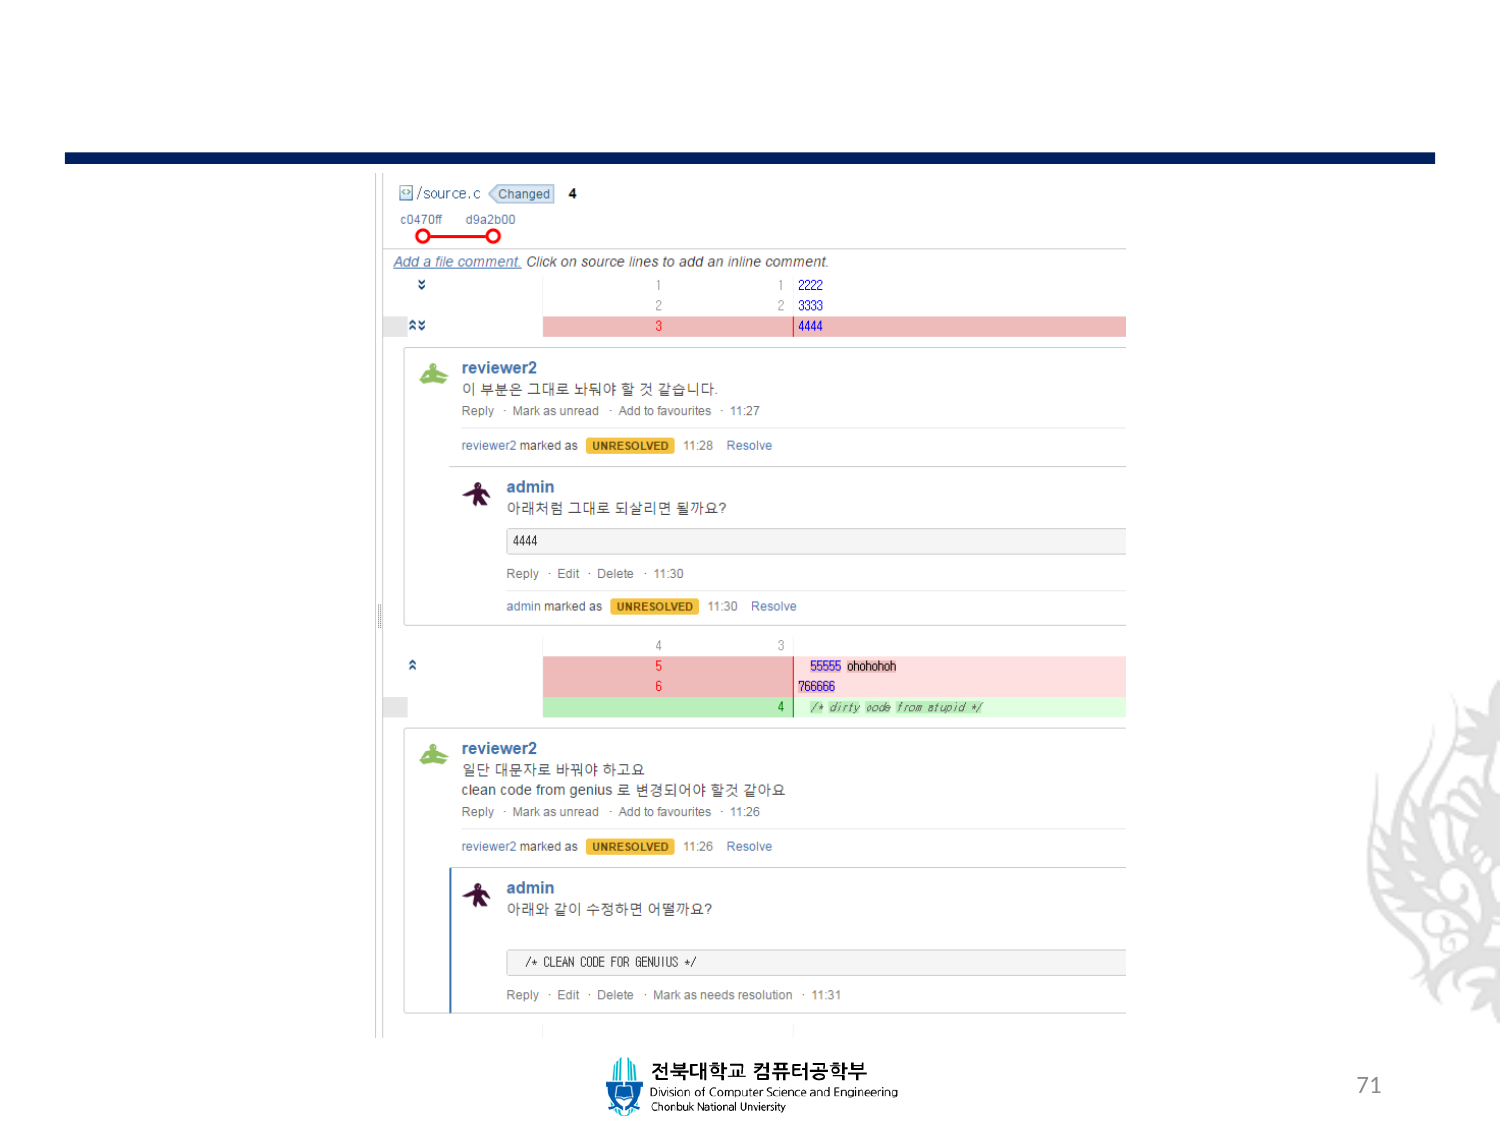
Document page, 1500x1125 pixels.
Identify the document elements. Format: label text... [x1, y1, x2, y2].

slide_number 71 [1059, 1057, 1397, 1111]
picture [600, 1057, 900, 1116]
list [374, 173, 1126, 1038]
